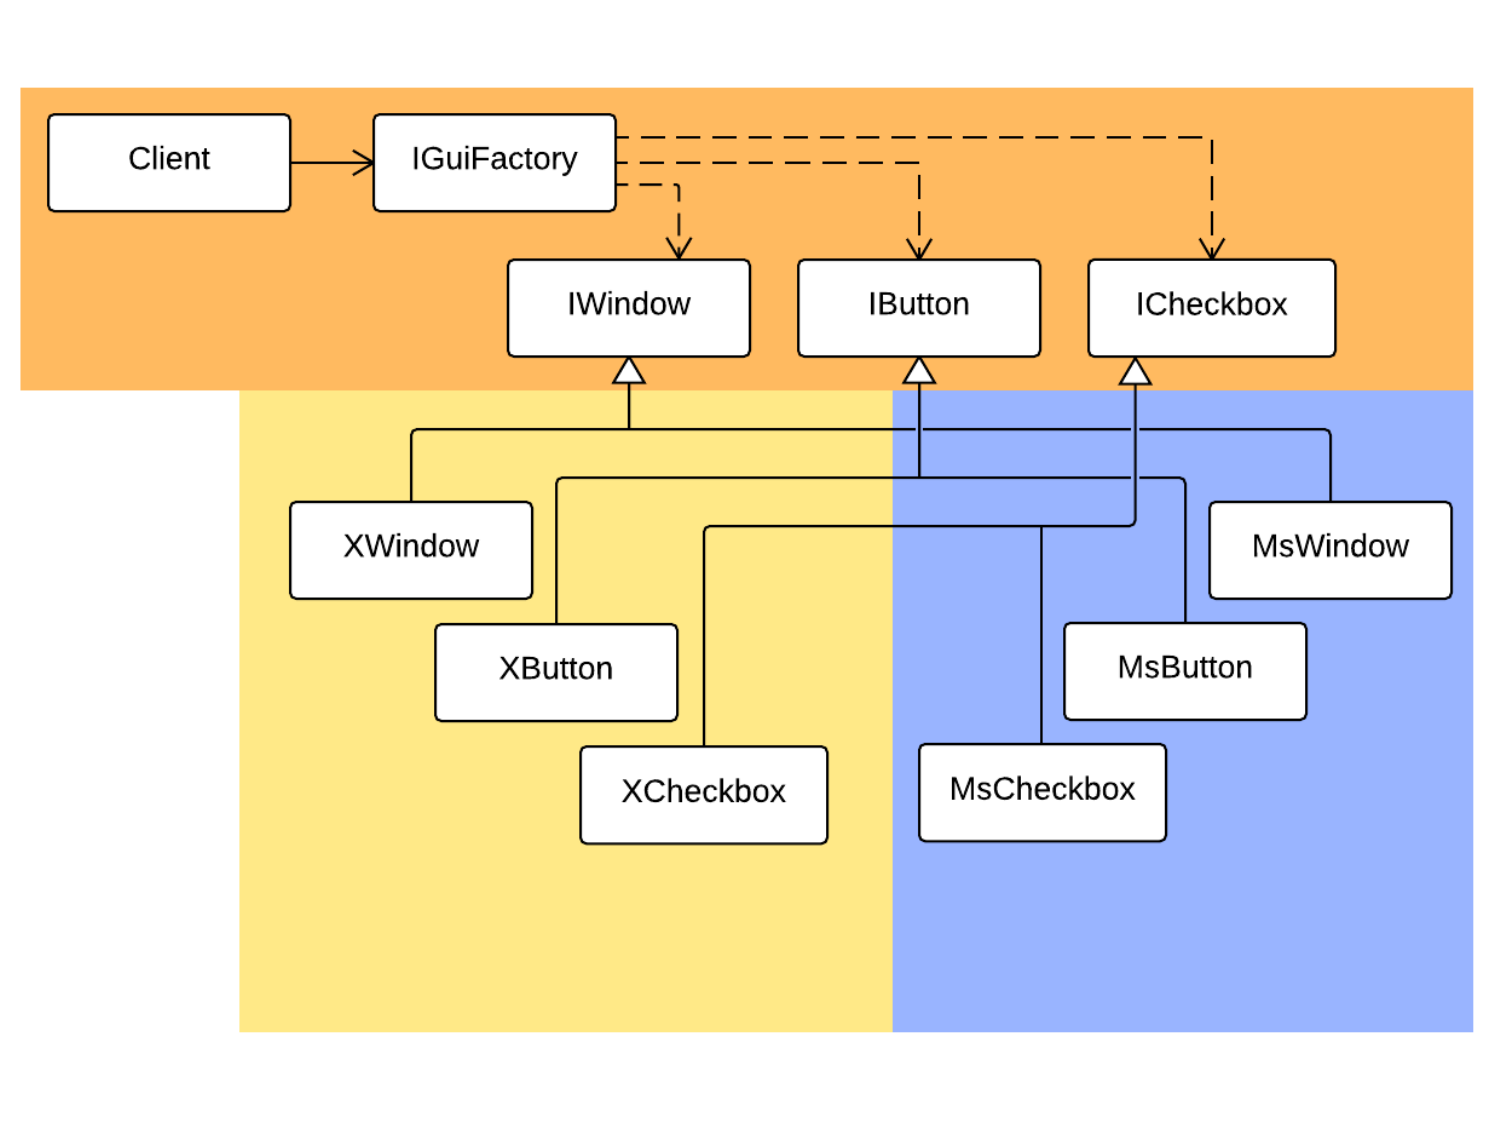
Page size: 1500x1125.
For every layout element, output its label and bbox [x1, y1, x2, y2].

picture [0, 66, 1500, 1059]
